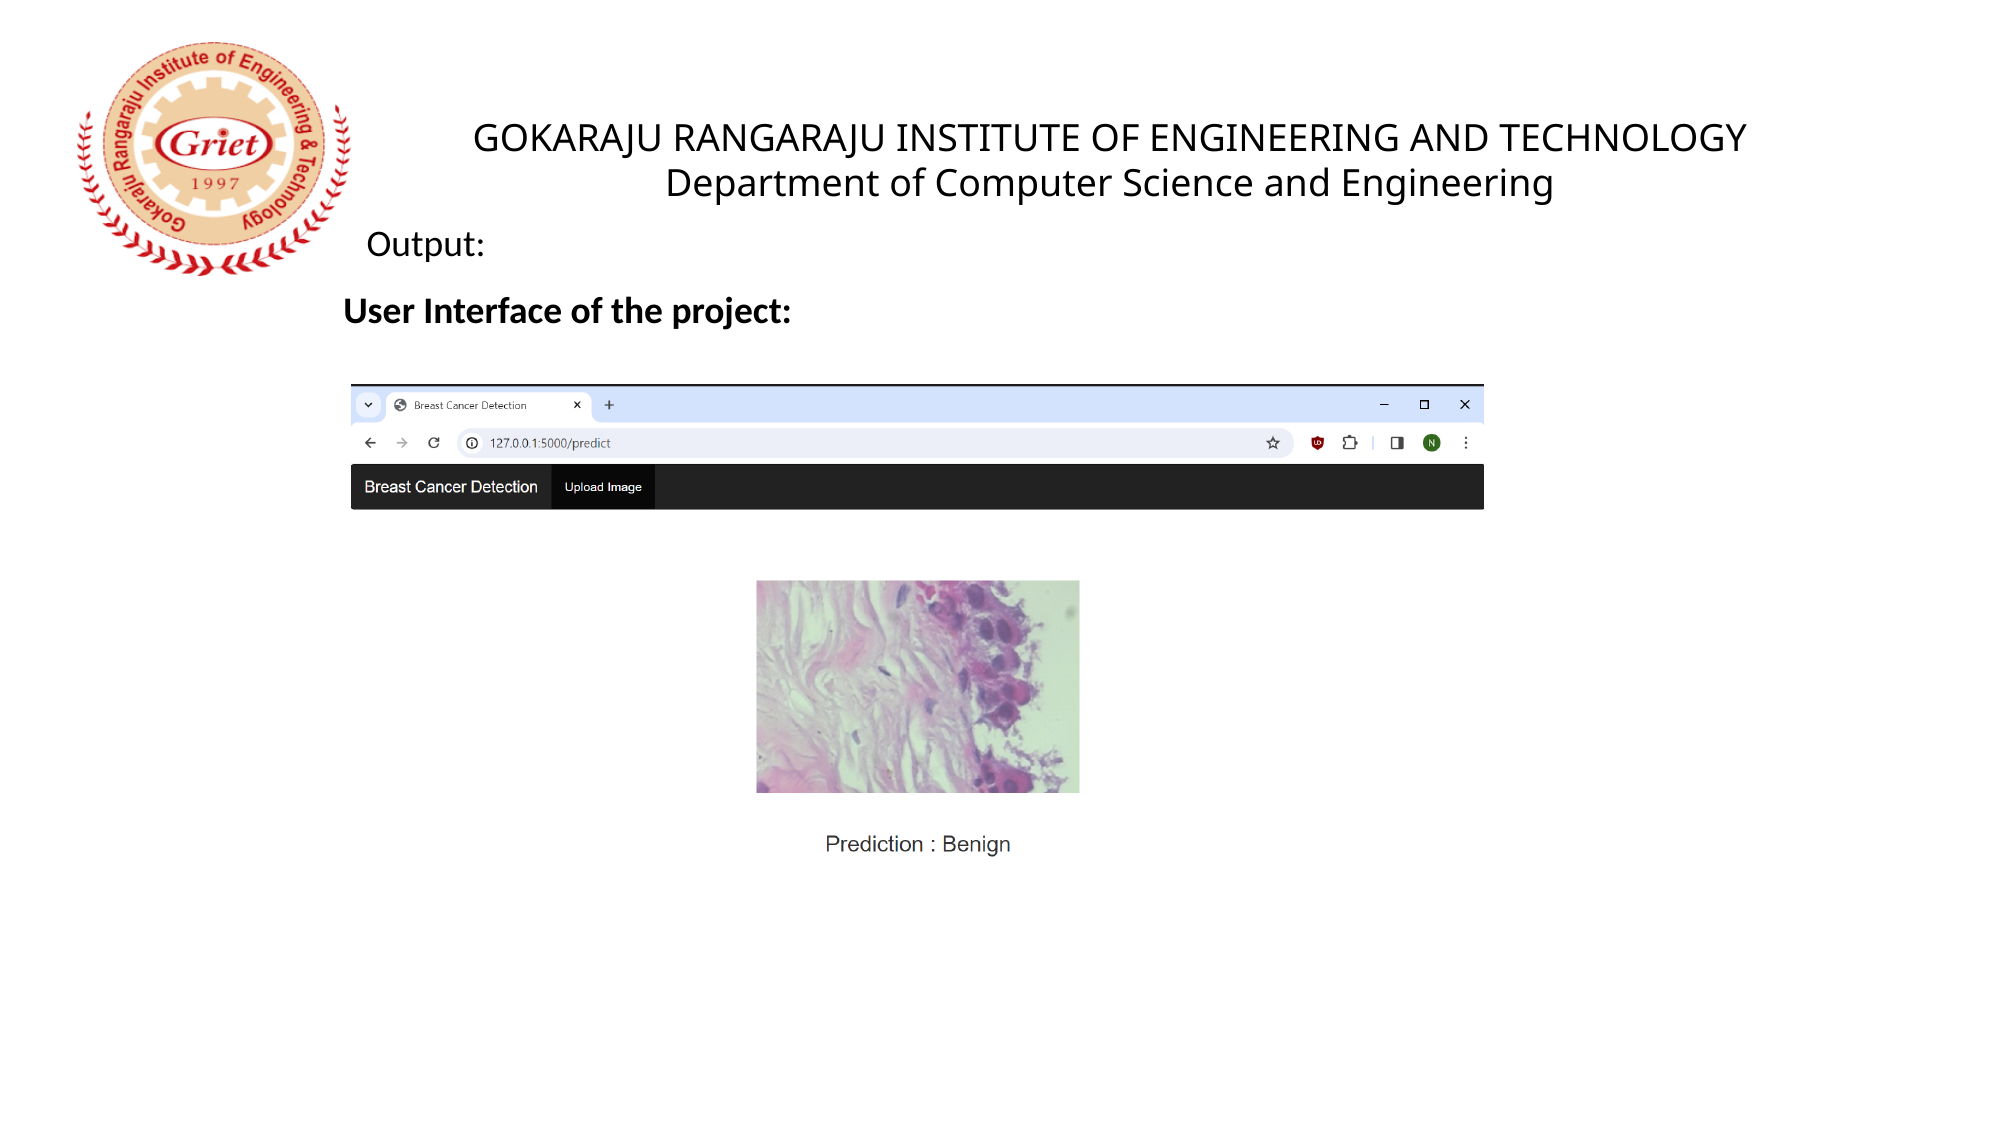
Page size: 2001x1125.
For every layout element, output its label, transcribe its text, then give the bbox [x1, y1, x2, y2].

text_box User Interface of the project: [328, 278, 1059, 339]
text_box Output: [351, 211, 501, 278]
text_box GOKARAJU RANGARAJU INSTITUTE OF ENGINEERING AND TECHNOLOGY Department of Computer Science and Engineering [361, 106, 1859, 211]
picture [350, 384, 1484, 978]
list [77, 42, 351, 276]
